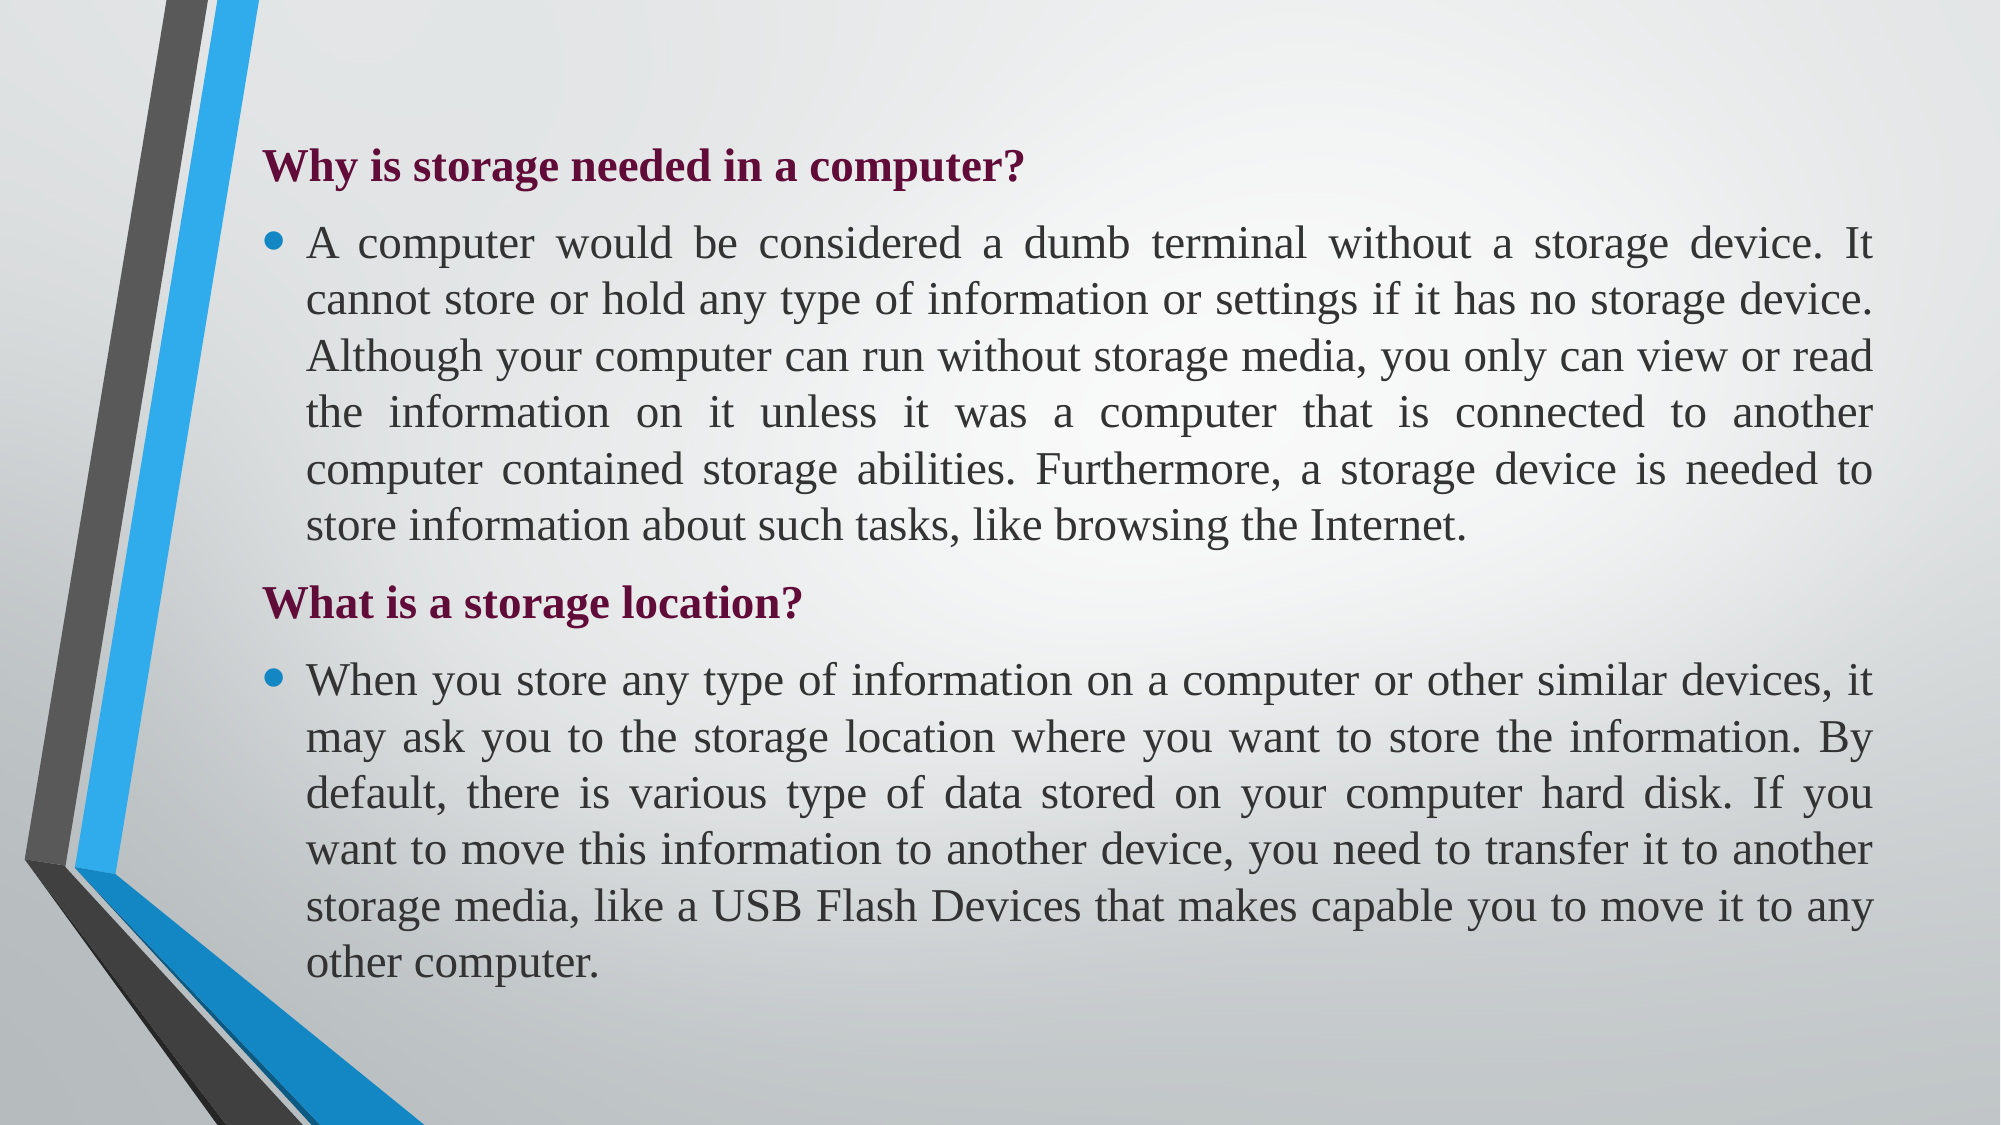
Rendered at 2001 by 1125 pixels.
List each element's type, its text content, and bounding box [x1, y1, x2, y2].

list Why is storage needed in a computer? A computer would be considered a dumb terminal without a storage device. It cannot store or hold any type of information or settings if it has no storage device. Although your computer can run without storage media, you only can view or read the information on it unless it was a computer that is connected to another computer contained storage abilities. Furthermore, a storage device is needed to store information about such tasks, like browsing the Internet. What is a storage location? When you store any type of information on a computer or other similar devices, it may ask you to the storage location where you want to store the information. By default, there is various type of data stored on your computer hard disk. If you want to move this information to another device, you need to transfer it to another storage media, like a USB Flash Devices that makes capable you to move it to any other computer. [246, 126, 1891, 999]
